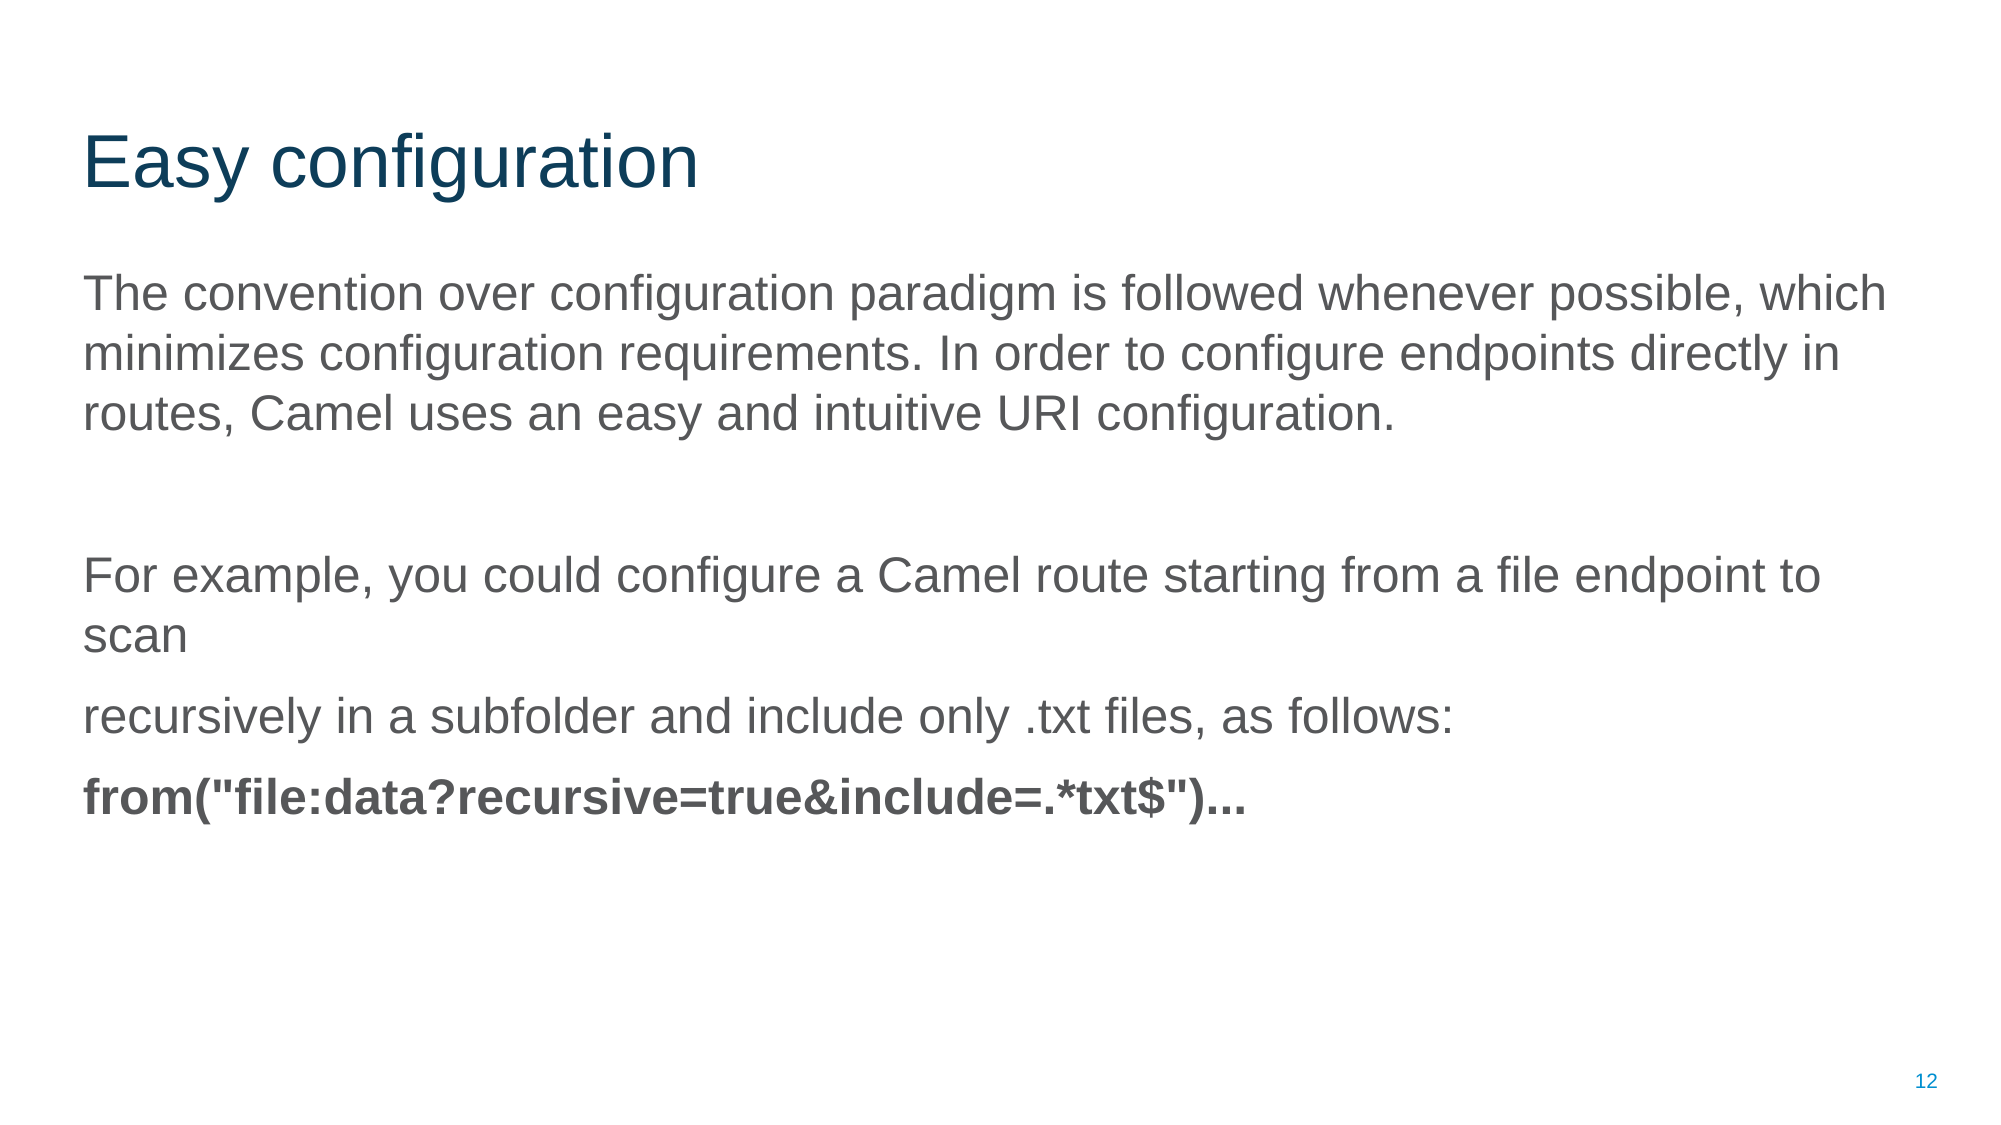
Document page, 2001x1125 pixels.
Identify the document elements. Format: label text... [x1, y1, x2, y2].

list The convention over configuration paradigm is followed whenever possible, which minimizes configuration requirements. In order to configure endpoints directly in routes, Camel uses an easy and intuitive URI configuration. For example, you could configure a Camel route starting from a file endpoint to scan recursively in a subfolder and include only .txt files, as follows: from("file:data?recursive=true&include=.*txt$")... [67, 253, 1939, 1000]
title Easy configuration [67, 0, 1565, 210]
